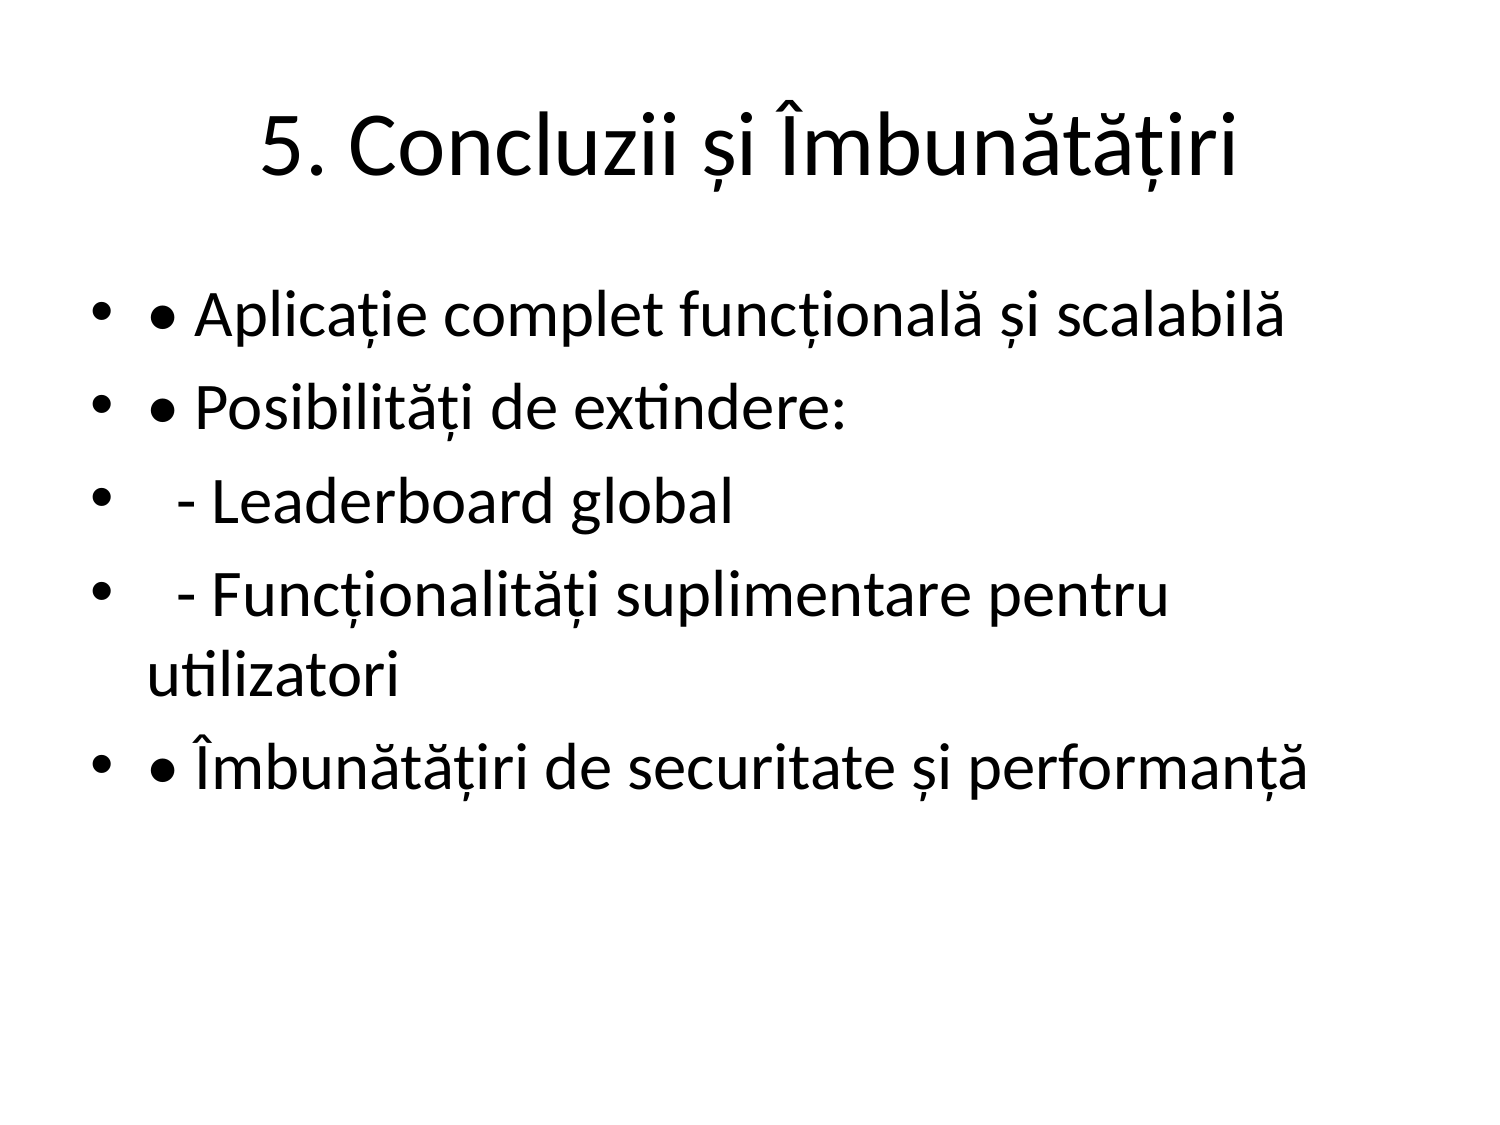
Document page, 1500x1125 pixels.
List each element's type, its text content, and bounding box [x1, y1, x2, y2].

title 5. Concluzii și Îmbunătățiri [75, 45, 1425, 233]
list • Aplicație complet funcțională și scalabilă • Posibilități de extindere: - Leaderboard global - Funcționalități suplimentare pentru utilizatori • Îmbunătățiri de securitate și performanță [75, 262, 1425, 1005]
